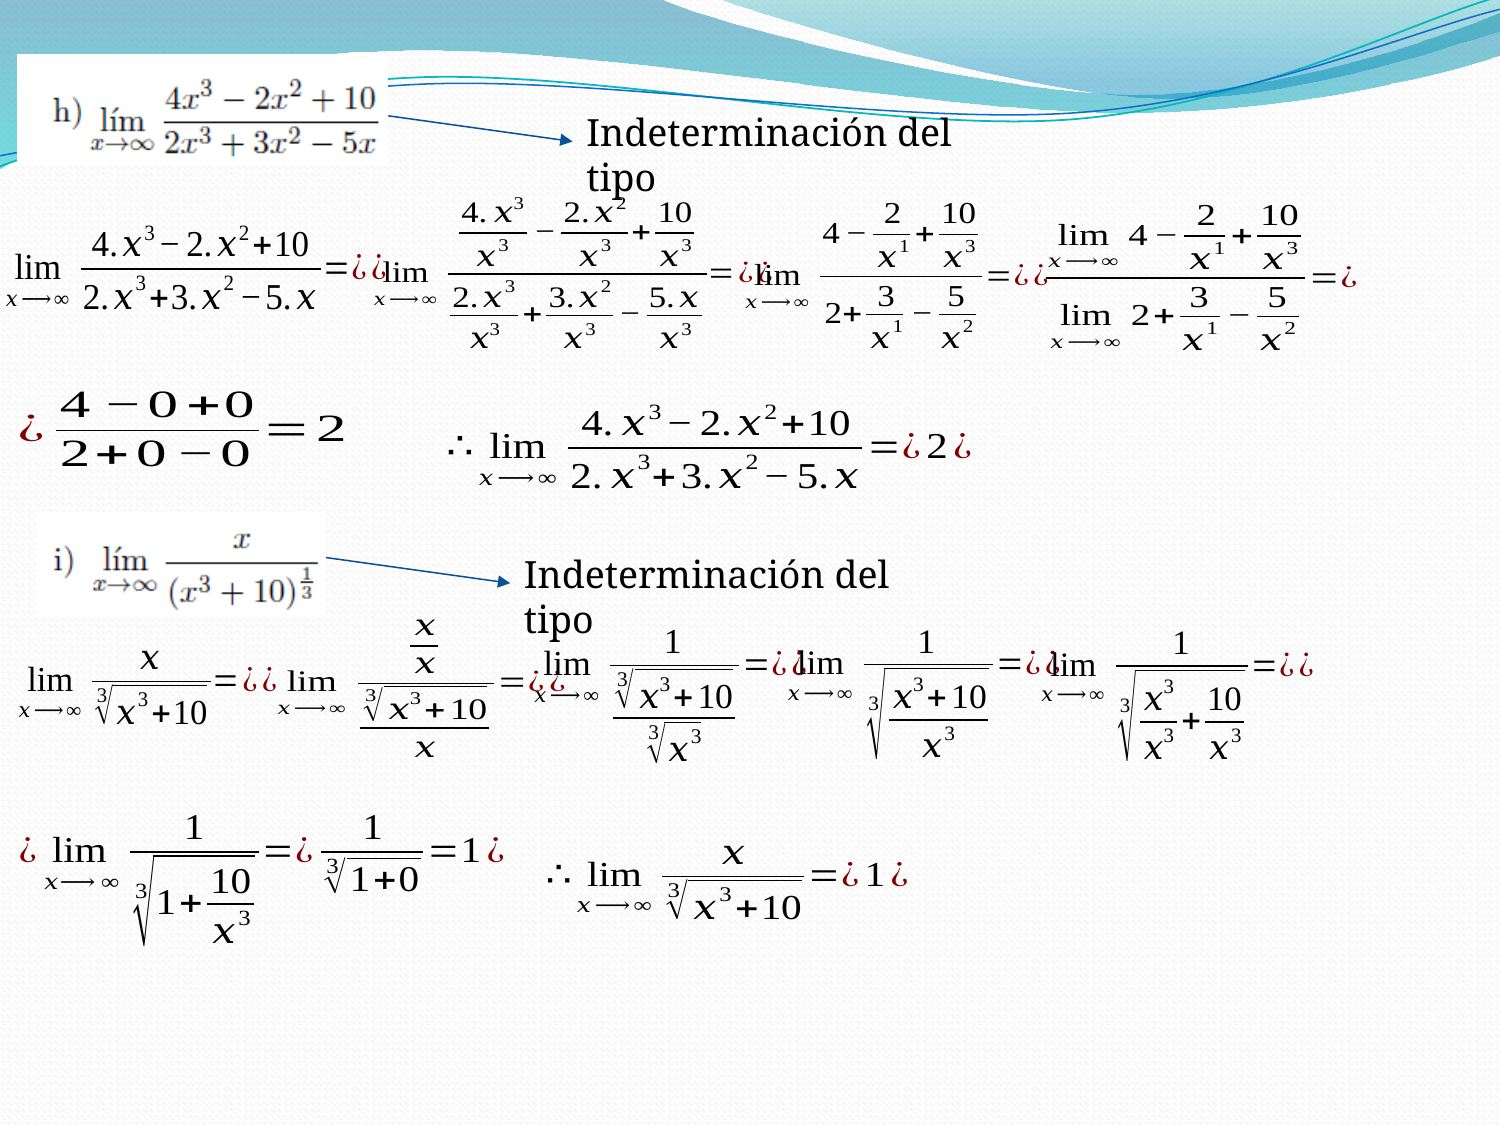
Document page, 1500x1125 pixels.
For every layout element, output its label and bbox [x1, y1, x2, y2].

text_box [388, 115, 573, 142]
picture [35, 512, 326, 618]
text_box [325, 557, 511, 584]
picture [17, 54, 389, 166]
